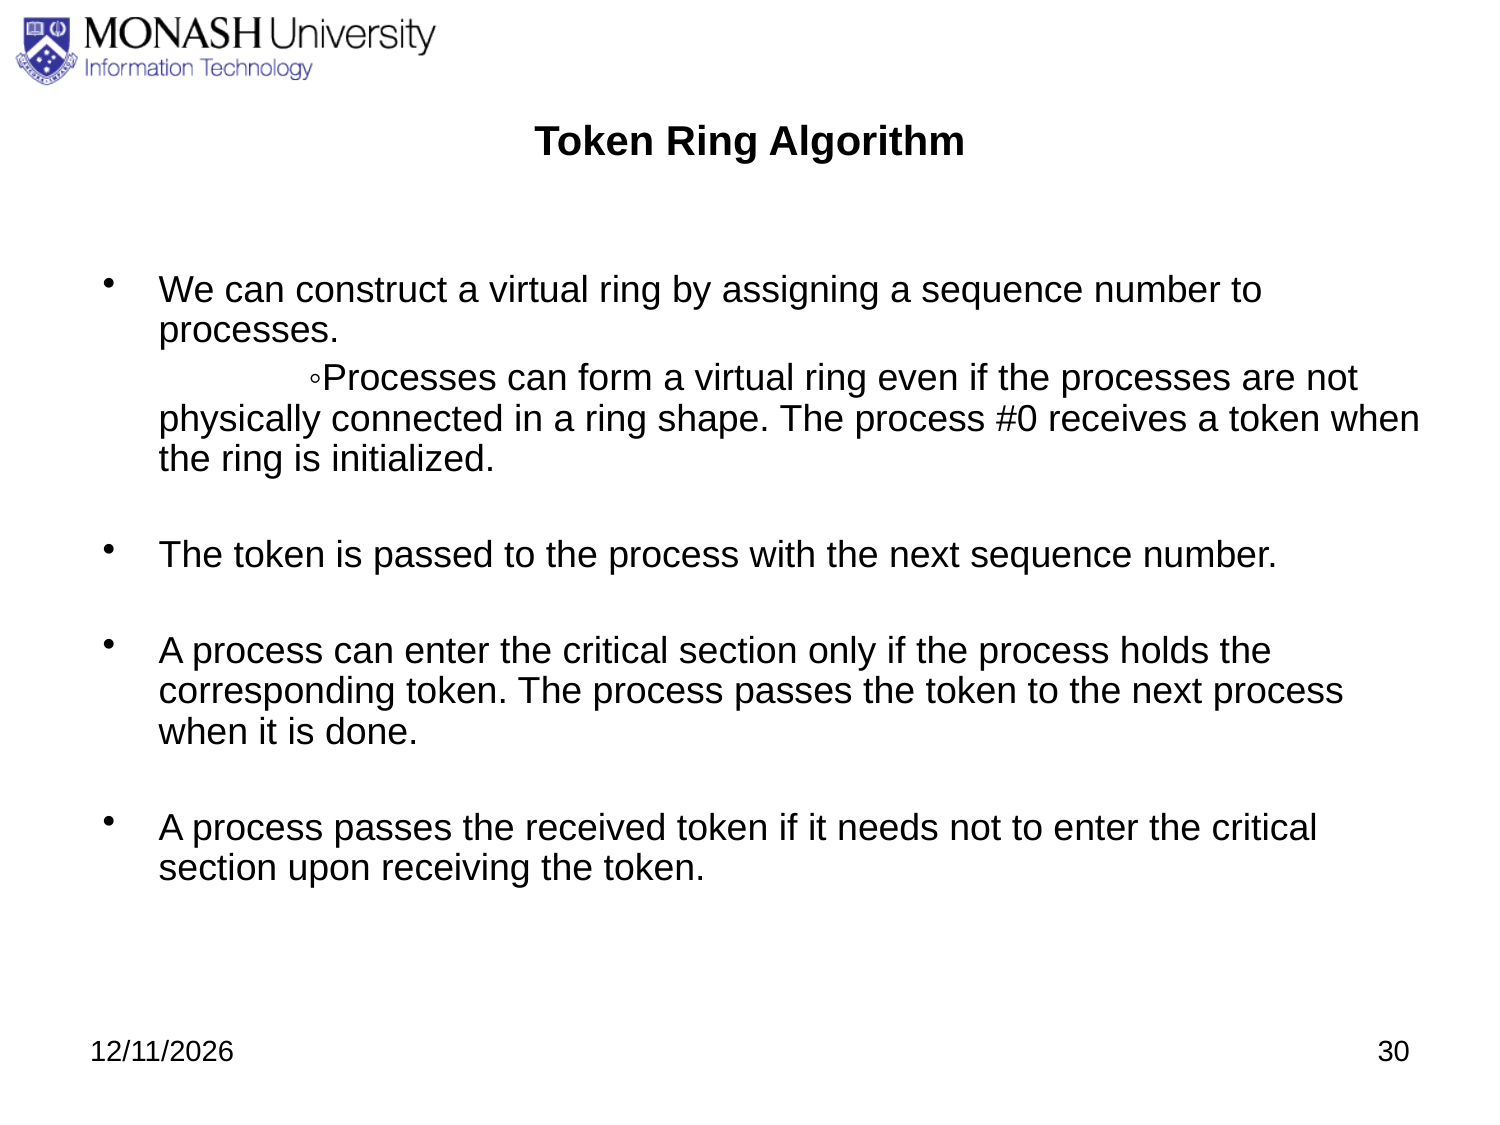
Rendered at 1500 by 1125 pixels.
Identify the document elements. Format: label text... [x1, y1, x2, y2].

slide_number 30 [1074, 1024, 1426, 1103]
title Token Ring Algorithm [75, 45, 1425, 233]
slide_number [74, 1024, 426, 1103]
picture [0, 0, 438, 101]
list We can construct a virtual ring by assigning a sequence number to processes. ◦Processes can form a virtual ring even if the processes are not physically connected in a ring shape. The process #0 receives a token when the ring is initialized. The token is passed to the process with the next sequence number. A process can enter the critical section only if the process holds the corresponding token. The process passes the token to the next process when it is done. A process passes the received token if it needs not to enter the critical section upon receiving the token. [87, 262, 1438, 1005]
